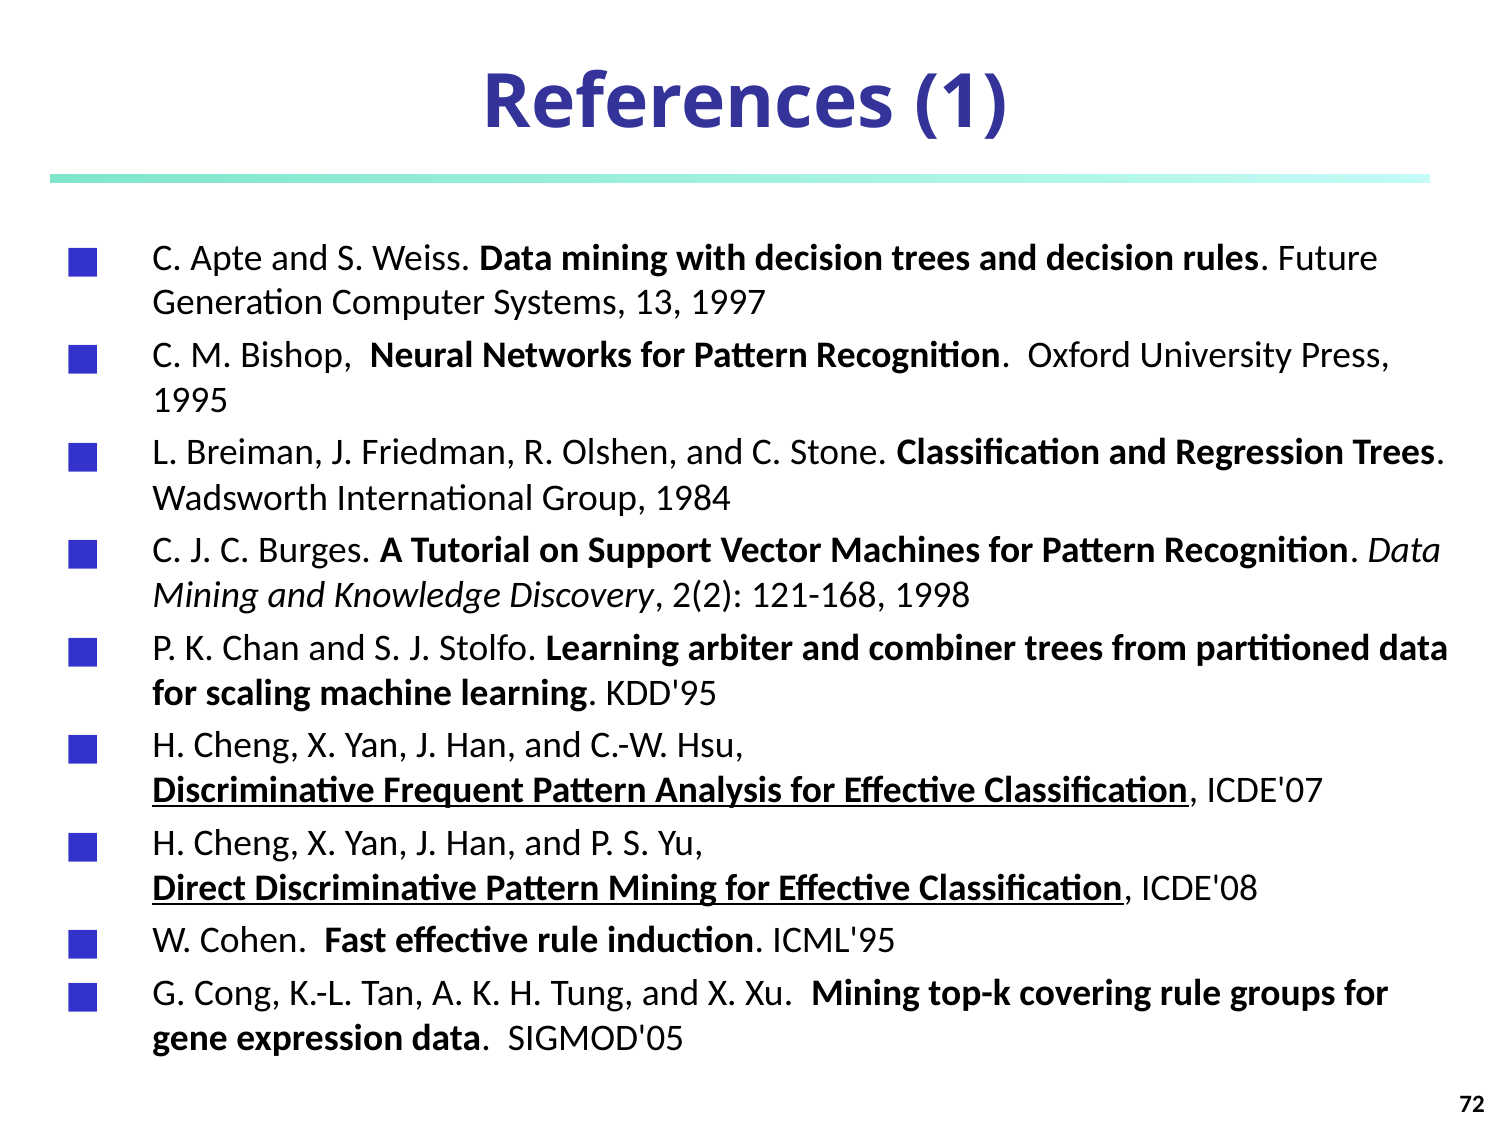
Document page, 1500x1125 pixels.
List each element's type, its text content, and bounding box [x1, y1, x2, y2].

title References (1) [87, 50, 1403, 150]
list C. Apte and S. Weiss. Data mining with decision trees and decision rules. Future Generation Computer Systems, 13, 1997 C. M. Bishop, Neural Networks for Pattern Recognition. Oxford University Press, 1995 L. Breiman, J. Friedman, R. Olshen, and C. Stone. Classification and Regression Trees. Wadsworth International Group, 1984 C. J. C. Burges. A Tutorial on Support Vector Machines for Pattern Recognition. Data Mining and Knowledge Discovery, 2(2): 121-168, 1998 P. K. Chan and S. J. Stolfo. Learning arbiter and combiner trees from partitioned data for scaling machine learning. KDD'95 H. Cheng, X. Yan, J. Han, and C.-W. Hsu, Discriminative Frequent Pattern Analysis for Effective Classification, ICDE'07 H. Cheng, X. Yan, J. Han, and P. S. Yu, Direct Discriminative Pattern Mining for Effective Classification, ICDE'08 W. Cohen. Fast effective rule induction. ICML'95 G. Cong, K.-L. Tan, A. K. H. Tung, and X. Xu. Mining top-k covering rule groups for gene expression data. SIGMOD'05 [50, 224, 1475, 1050]
text_box ‹#› [1187, 1062, 1500, 1125]
